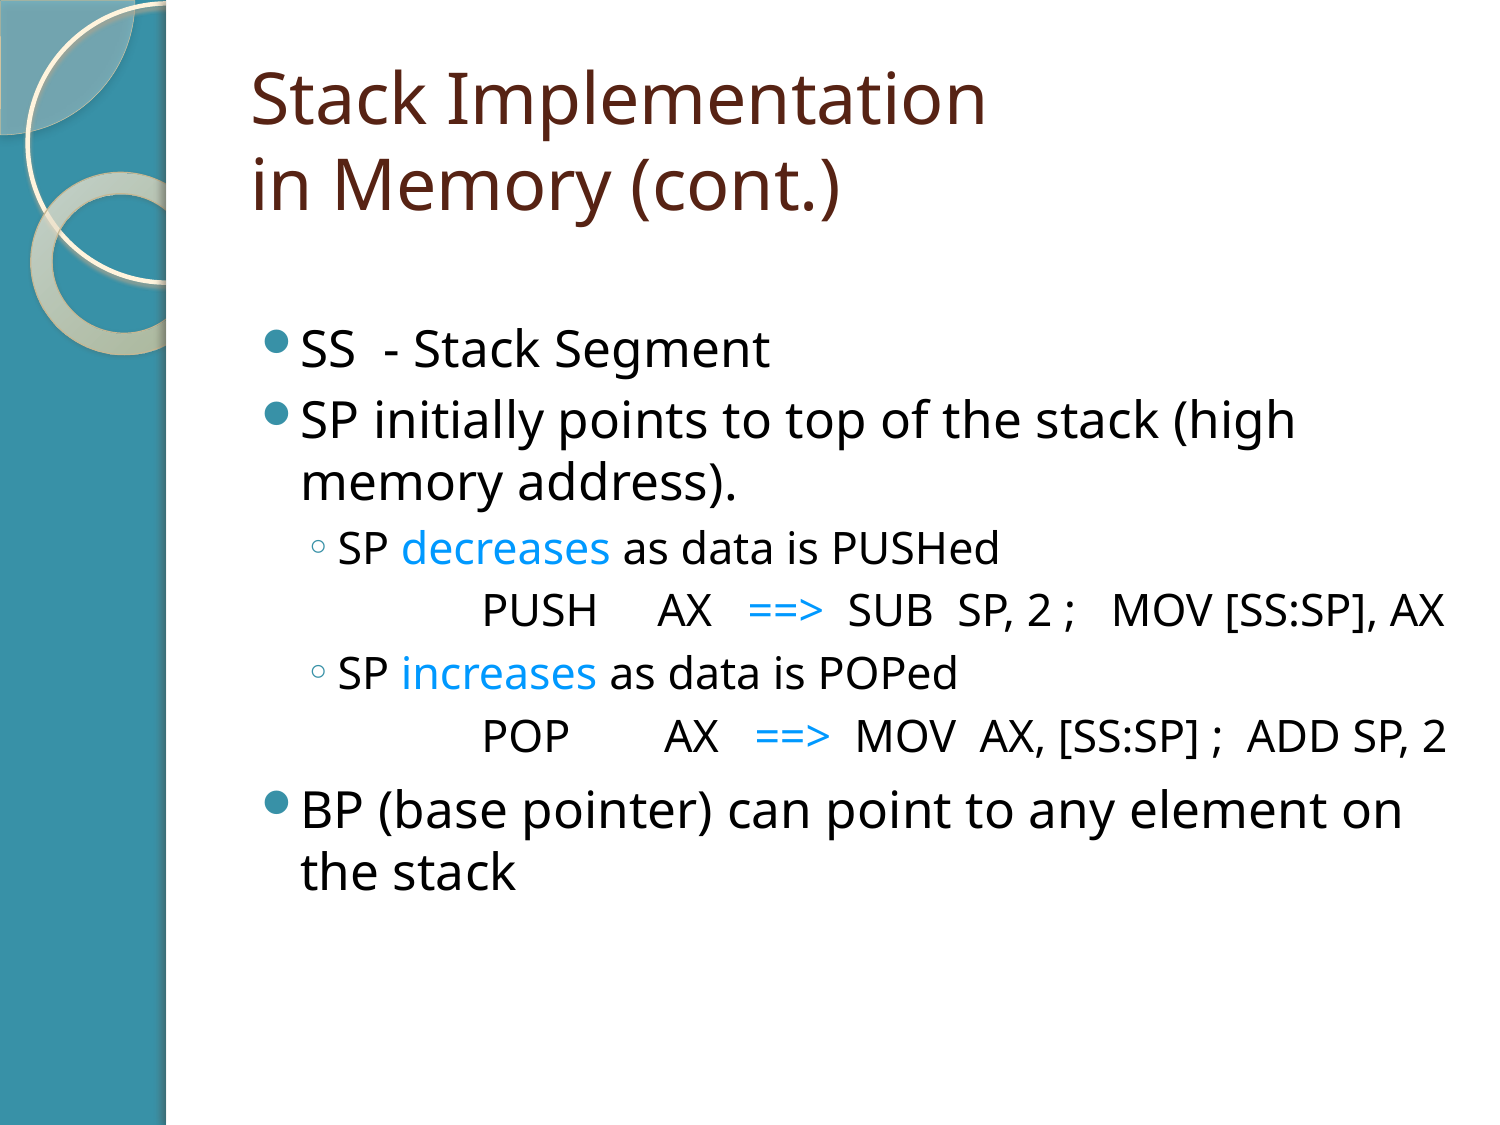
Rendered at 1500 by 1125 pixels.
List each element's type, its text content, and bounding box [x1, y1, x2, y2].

list SS - Stack Segment SP initially points to top of the stack (high memory address). SP decreases as data is PUSHed PUSH AX ==> SUB SP, 2 ; MOV [SS:SP], AX SP increases as data is POPed POP AX ==> MOV AX, [SS:SP] ; ADD SP, 2 BP (base pointer) can point to any element on the stack [235, 237, 1466, 1025]
title Stack Implementation in Memory (cont.) [235, 45, 1466, 233]
